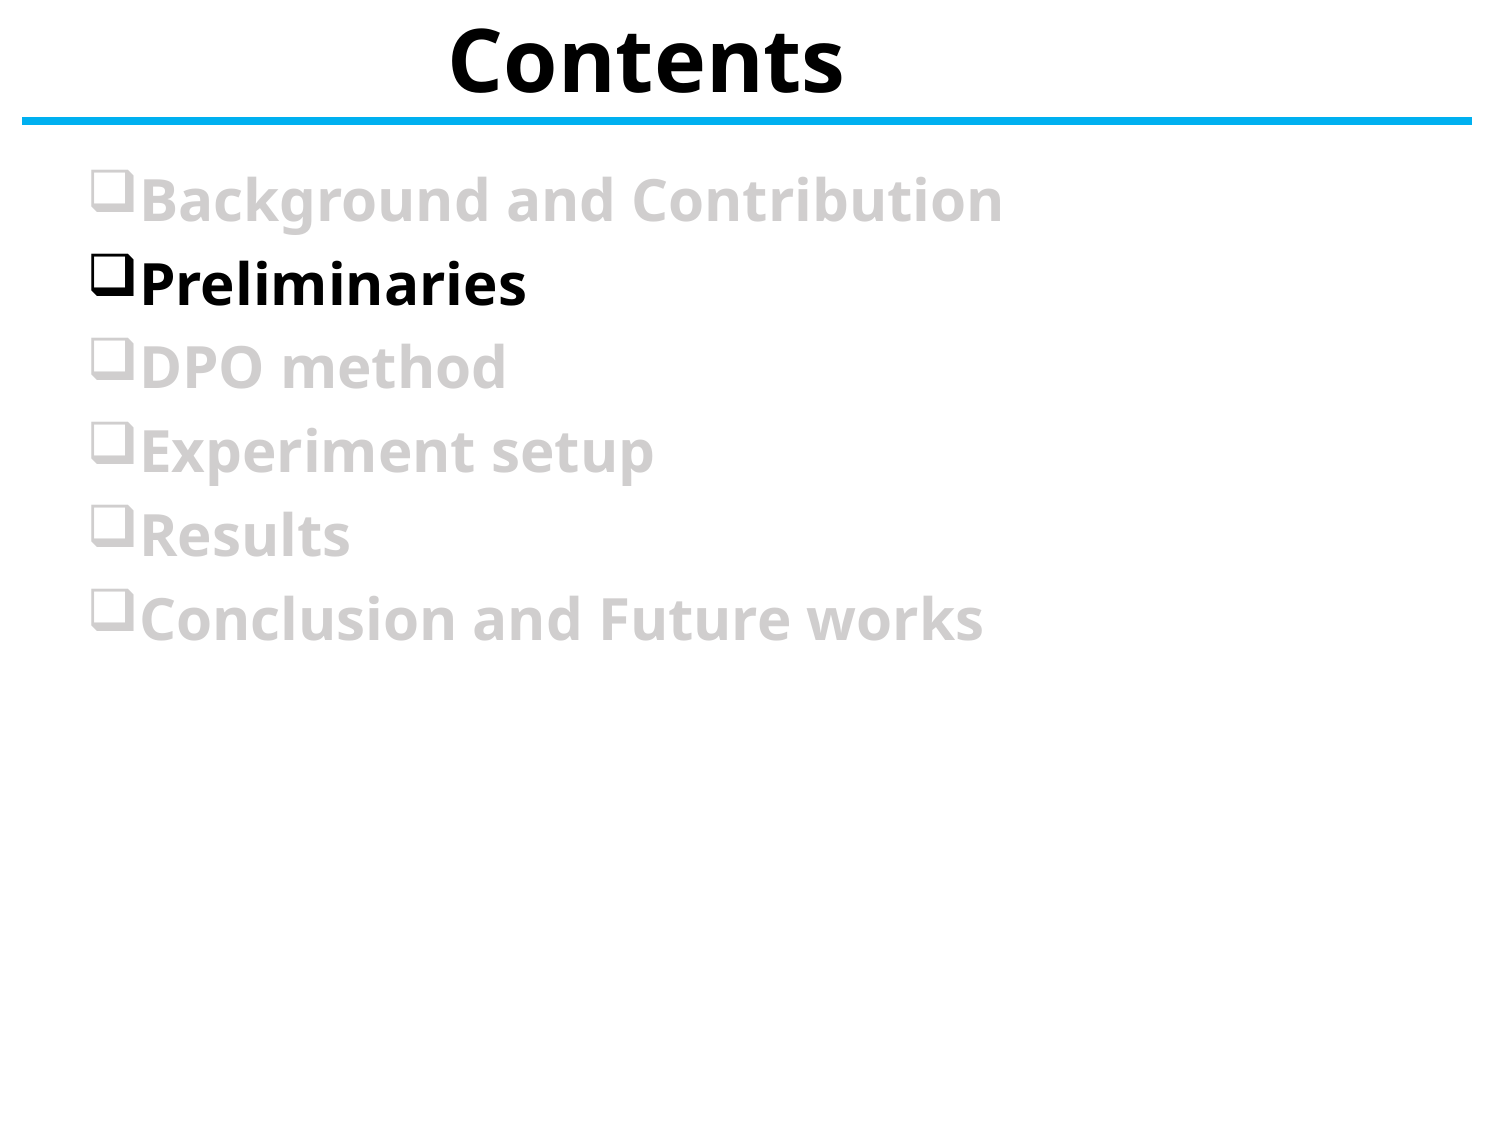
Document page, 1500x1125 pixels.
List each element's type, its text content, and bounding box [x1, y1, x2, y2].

list Background and Contribution Preliminaries DPO method Experiment setup Results Conclusion and Future works [71, 163, 1366, 878]
title Contents [0, 8, 1294, 119]
text_box [22, 117, 1472, 125]
